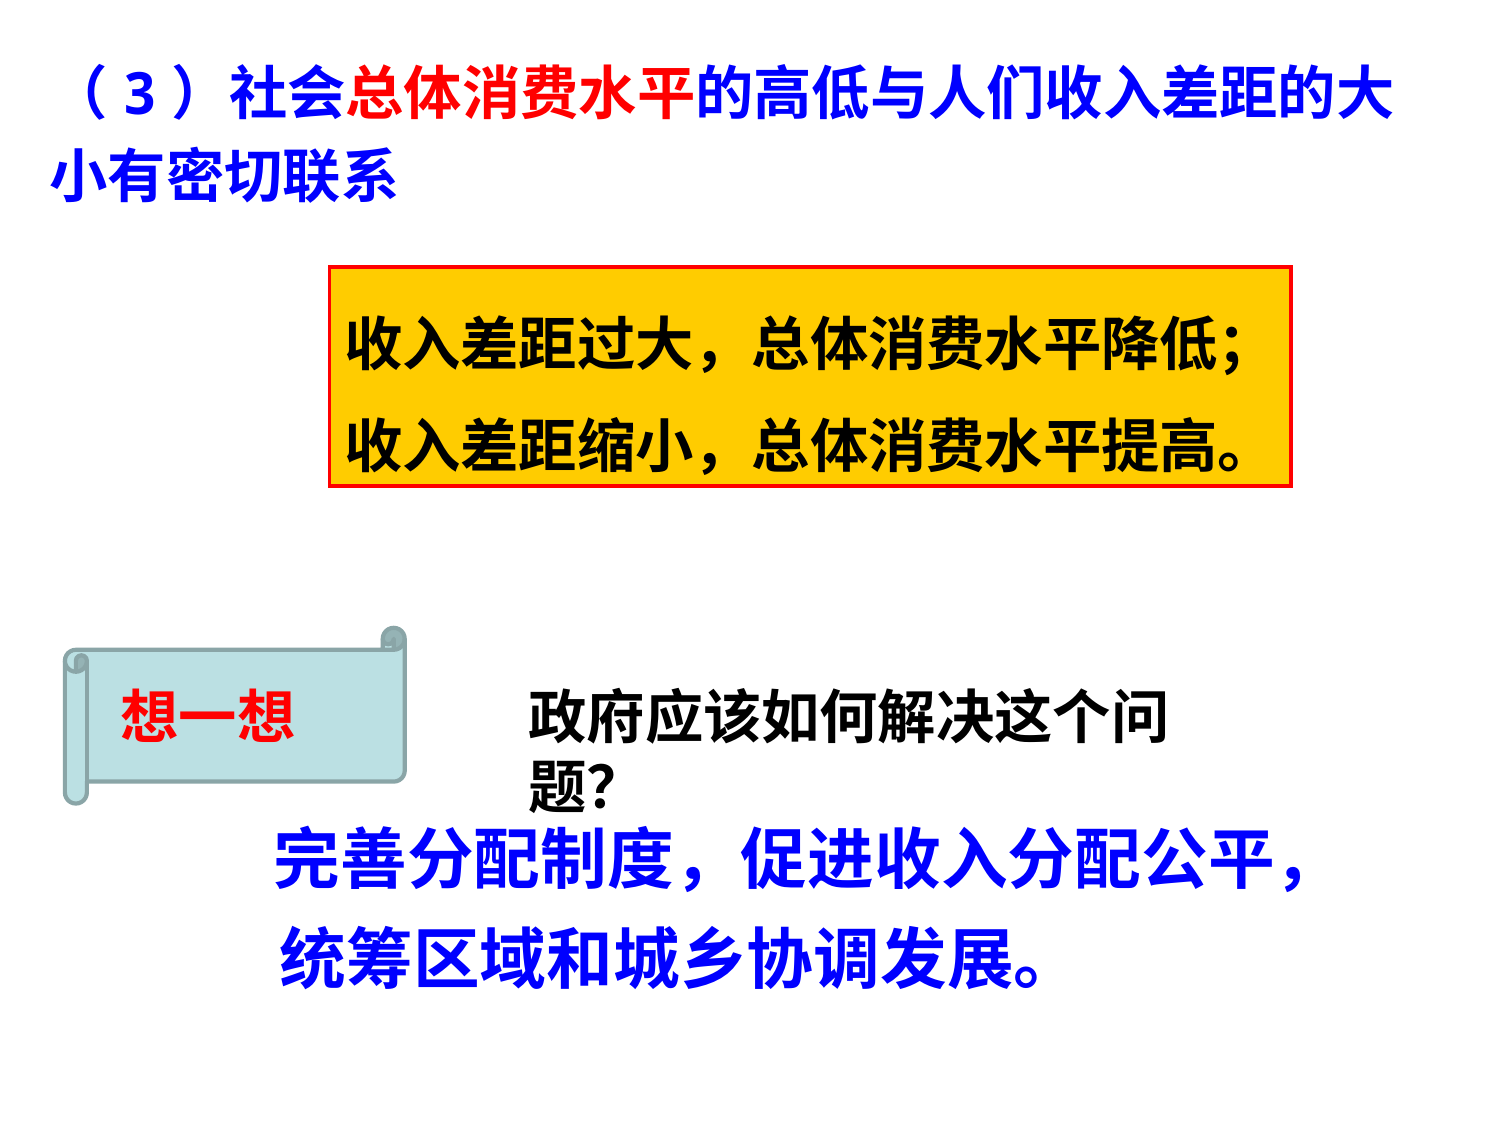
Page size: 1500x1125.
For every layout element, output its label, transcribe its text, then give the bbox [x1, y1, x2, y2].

text_box 收入差距过大，总体消费水平降低； 收入差距缩小，总体消费水平提高。 [329, 267, 1292, 487]
text_box 想一想 [105, 672, 364, 758]
text_box 政府应该如何解决这个问题？ [513, 672, 1299, 822]
text_box [62, 625, 407, 806]
text_box 完善分配制度，促进收入分配公平， 统筹区域和城乡协调发展。 [218, 822, 1500, 1004]
text_box （3）社会总体消费水平的高低与人们收入差距的大小有密切联系 [35, 35, 1447, 217]
